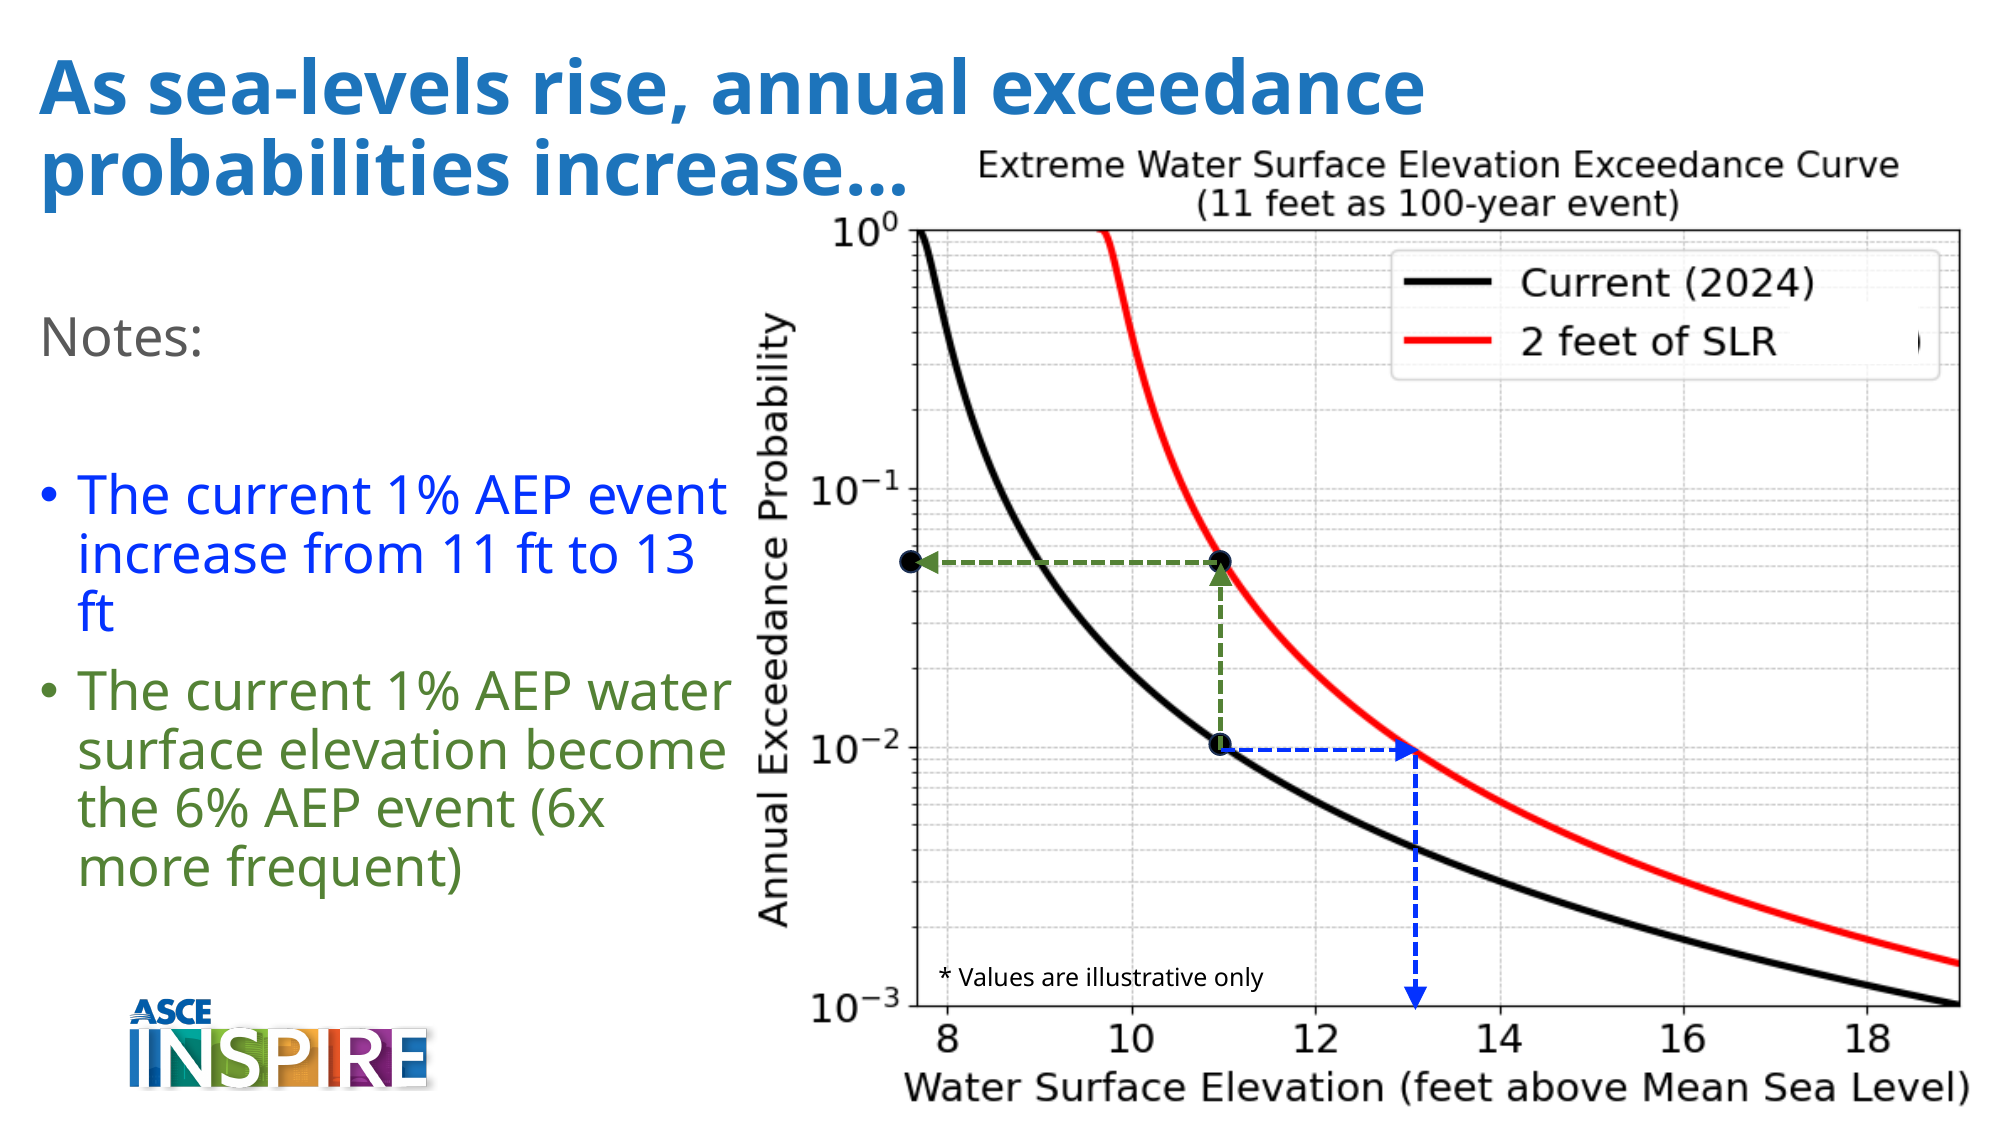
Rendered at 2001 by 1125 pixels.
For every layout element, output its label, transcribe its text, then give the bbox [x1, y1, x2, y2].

picture [122, 988, 438, 1091]
list Notes: The current 1% AEP event increase from 11 ft to 13 ft The current 1% AEP water surface elevation become the 6% AEP event (6x more frequent) [24, 301, 742, 843]
picture [742, 134, 1976, 1125]
title As sea-levels rise, annual exceedance probabilities increase… [24, 16, 1547, 245]
